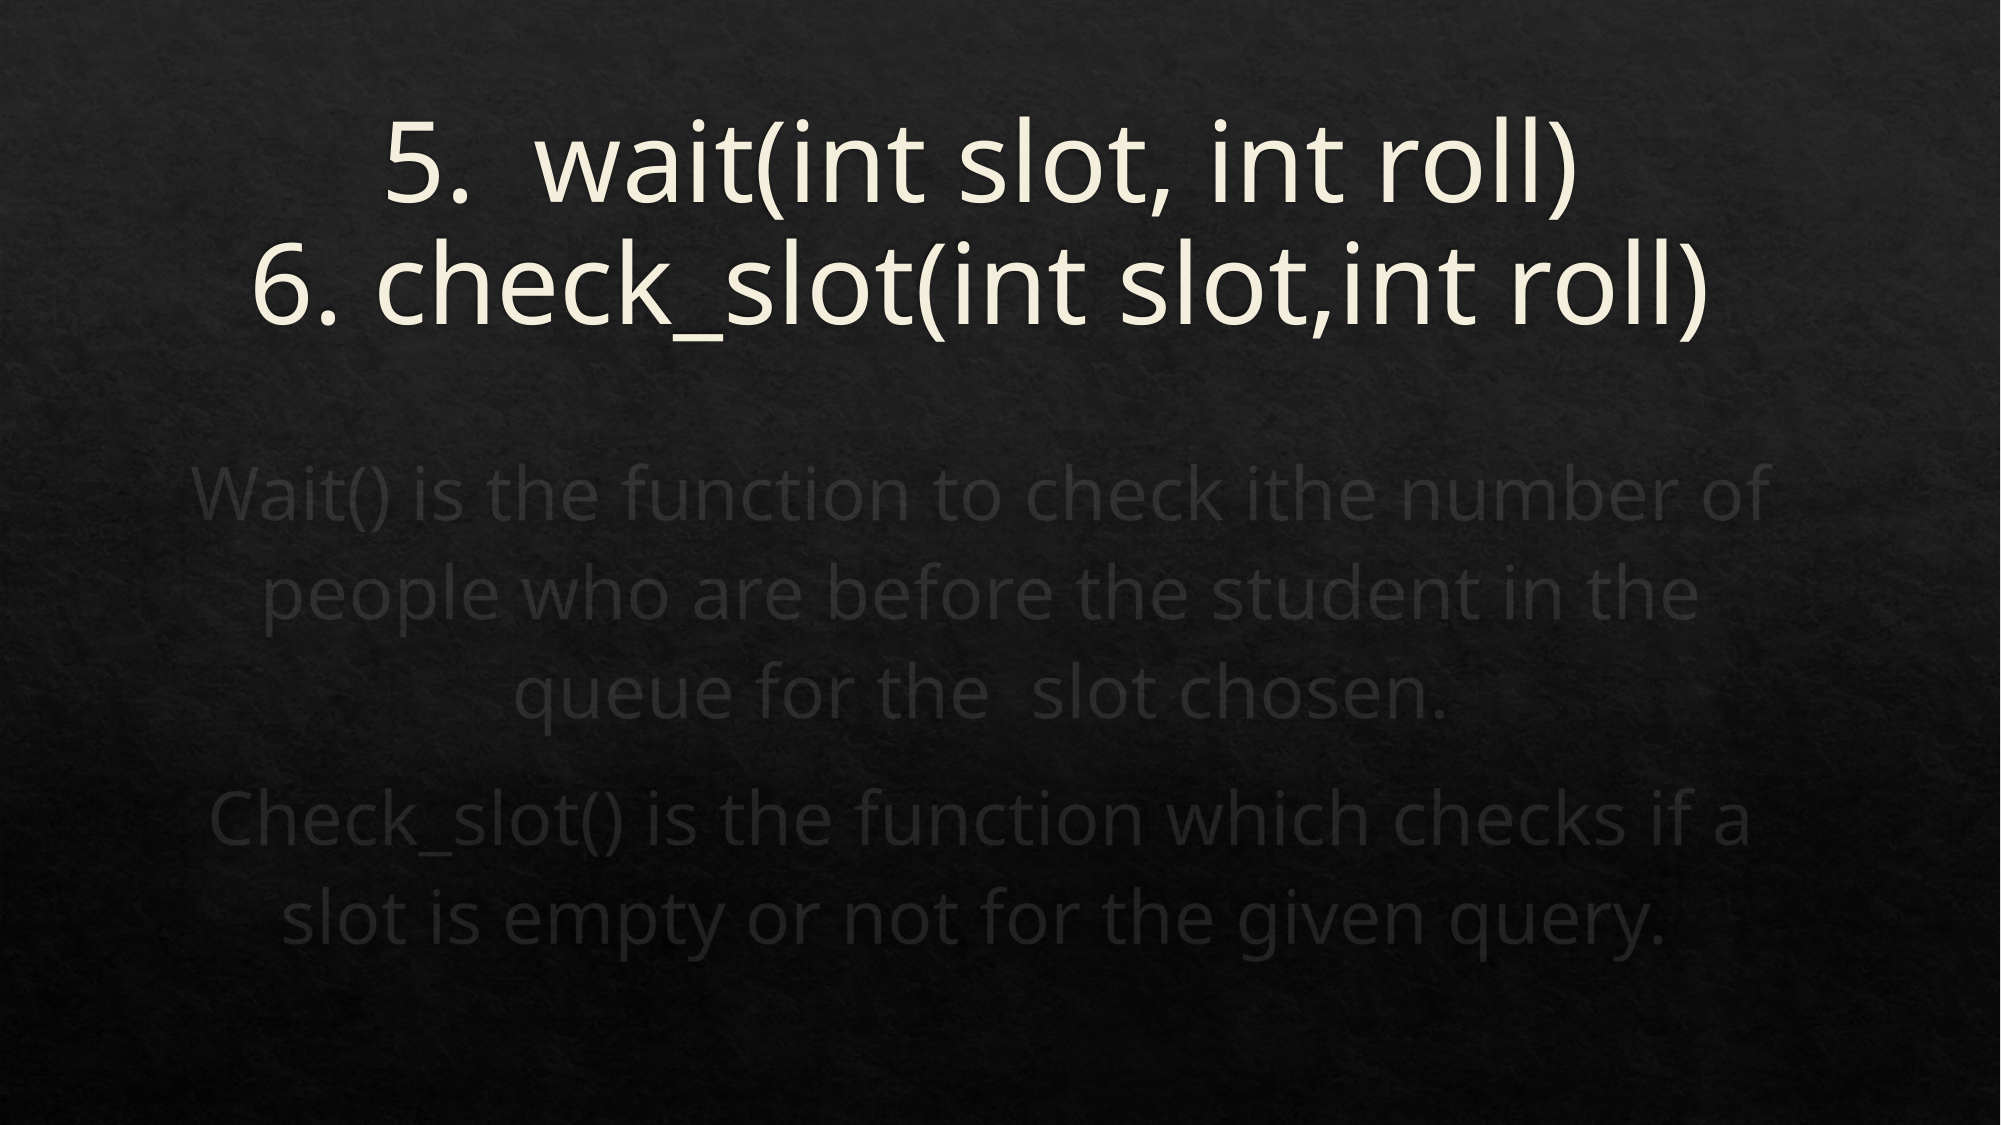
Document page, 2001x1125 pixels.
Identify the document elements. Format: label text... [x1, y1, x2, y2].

title 5. wait(int slot, int roll) 6. check_slot(int slot,int roll) [206, 56, 1755, 356]
subtitle Wait() is the function to check ithe number of people who are before the student in the queue for the slot chosen. Check_slot() is the function which checks if a slot is empty or not for the given query. [143, 428, 1819, 1027]
